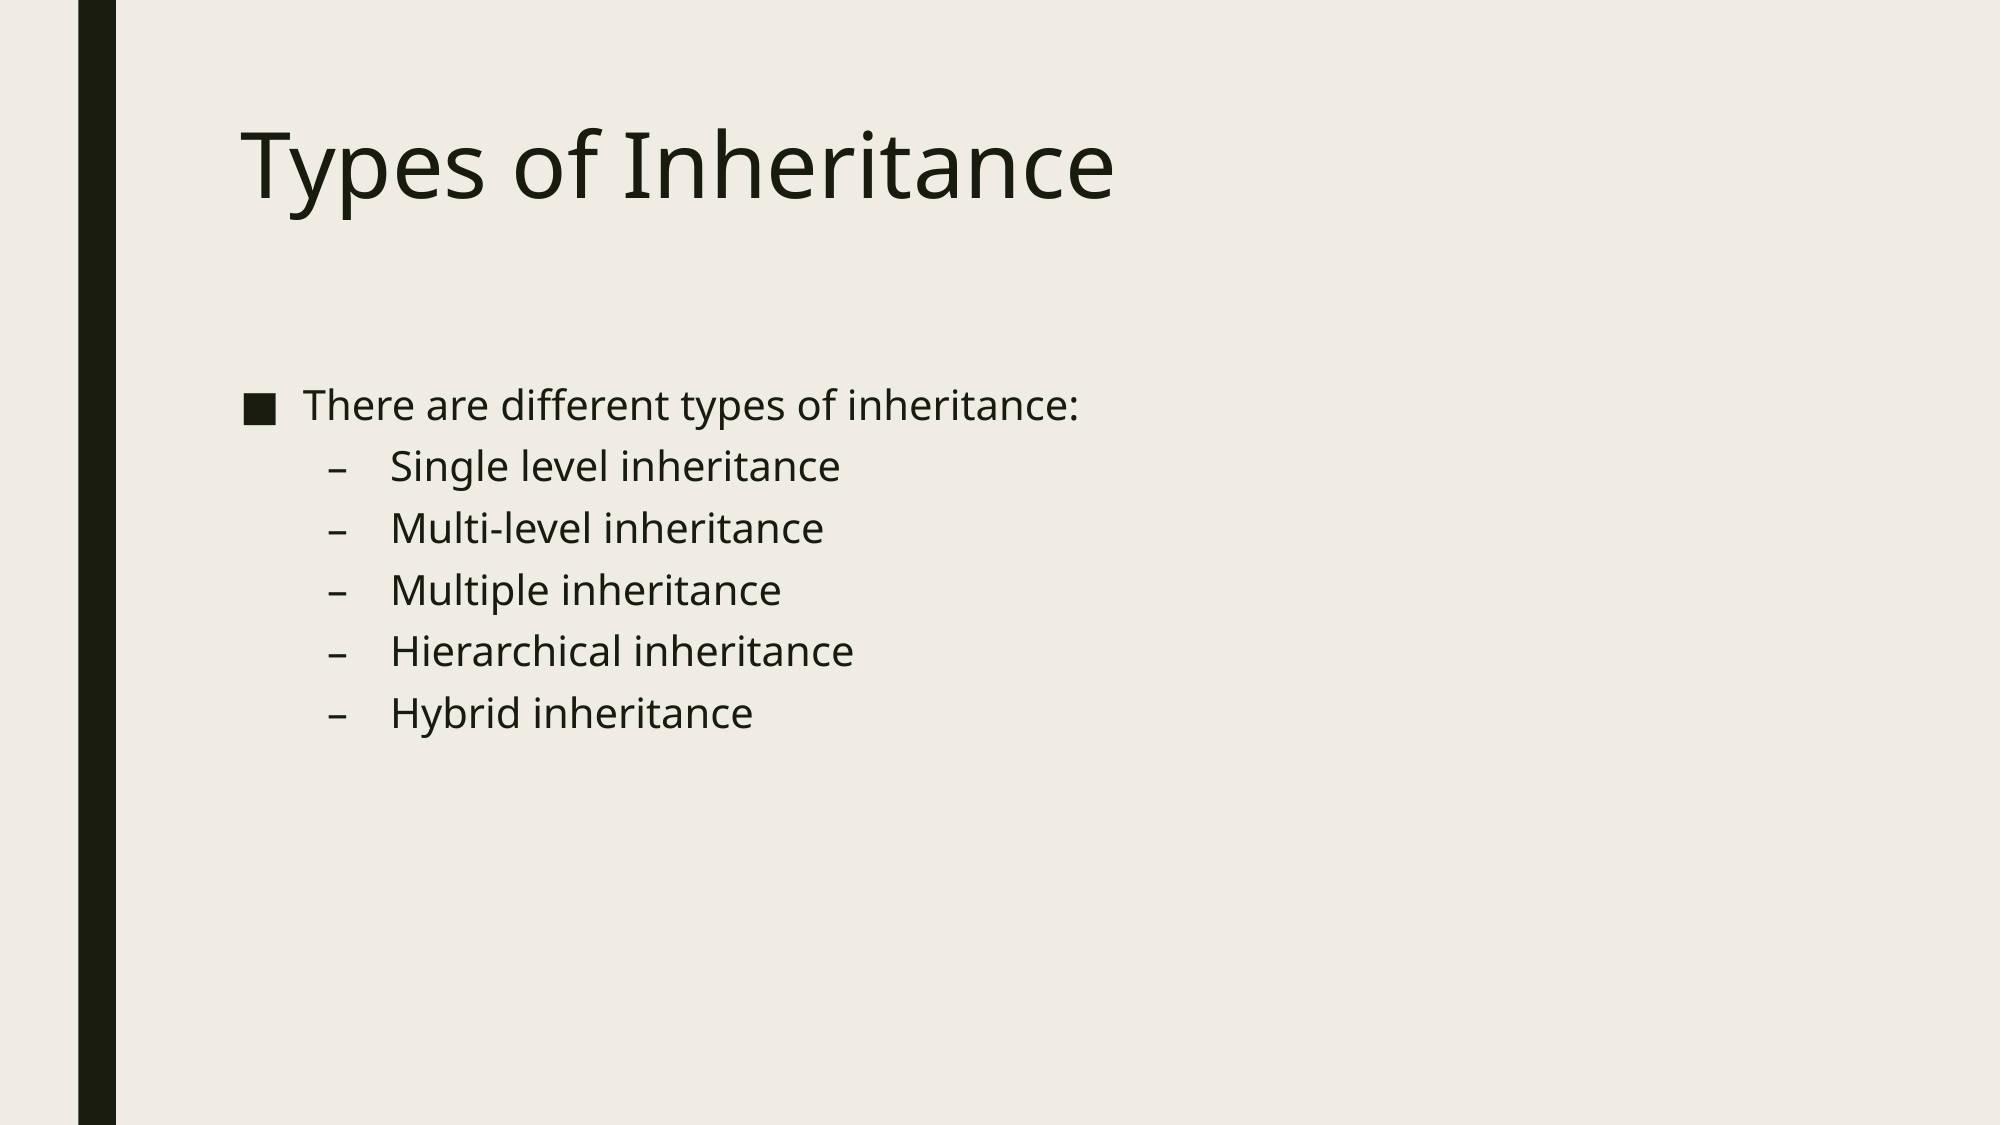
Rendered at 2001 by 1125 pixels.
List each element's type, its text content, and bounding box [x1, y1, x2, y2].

title Types of Inheritance [225, 112, 1800, 357]
list There are different types of inheritance: Single level inheritance Multi-level inheritance Multiple inheritance Hierarchical inheritance Hybrid inheritance [225, 375, 1800, 963]
